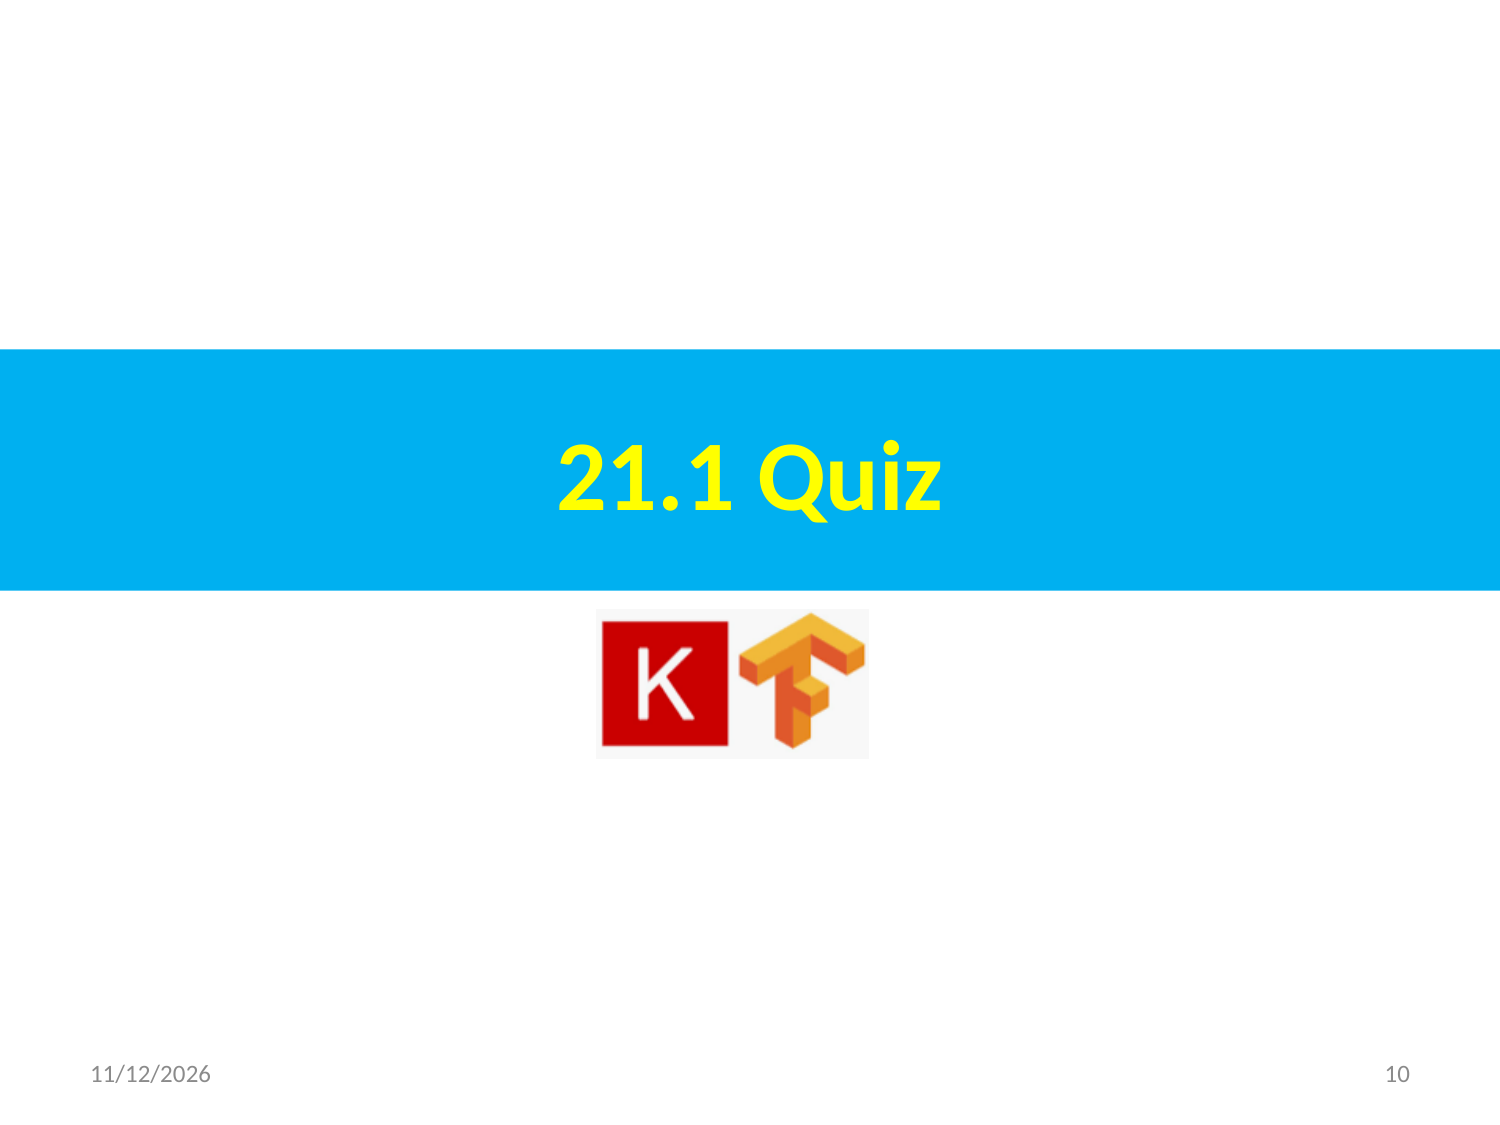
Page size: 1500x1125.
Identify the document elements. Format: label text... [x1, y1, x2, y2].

slide_number 10 [1074, 1042, 1425, 1103]
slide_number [75, 1042, 425, 1103]
picture [596, 609, 869, 759]
title 21.1 Quiz [0, 349, 1500, 591]
